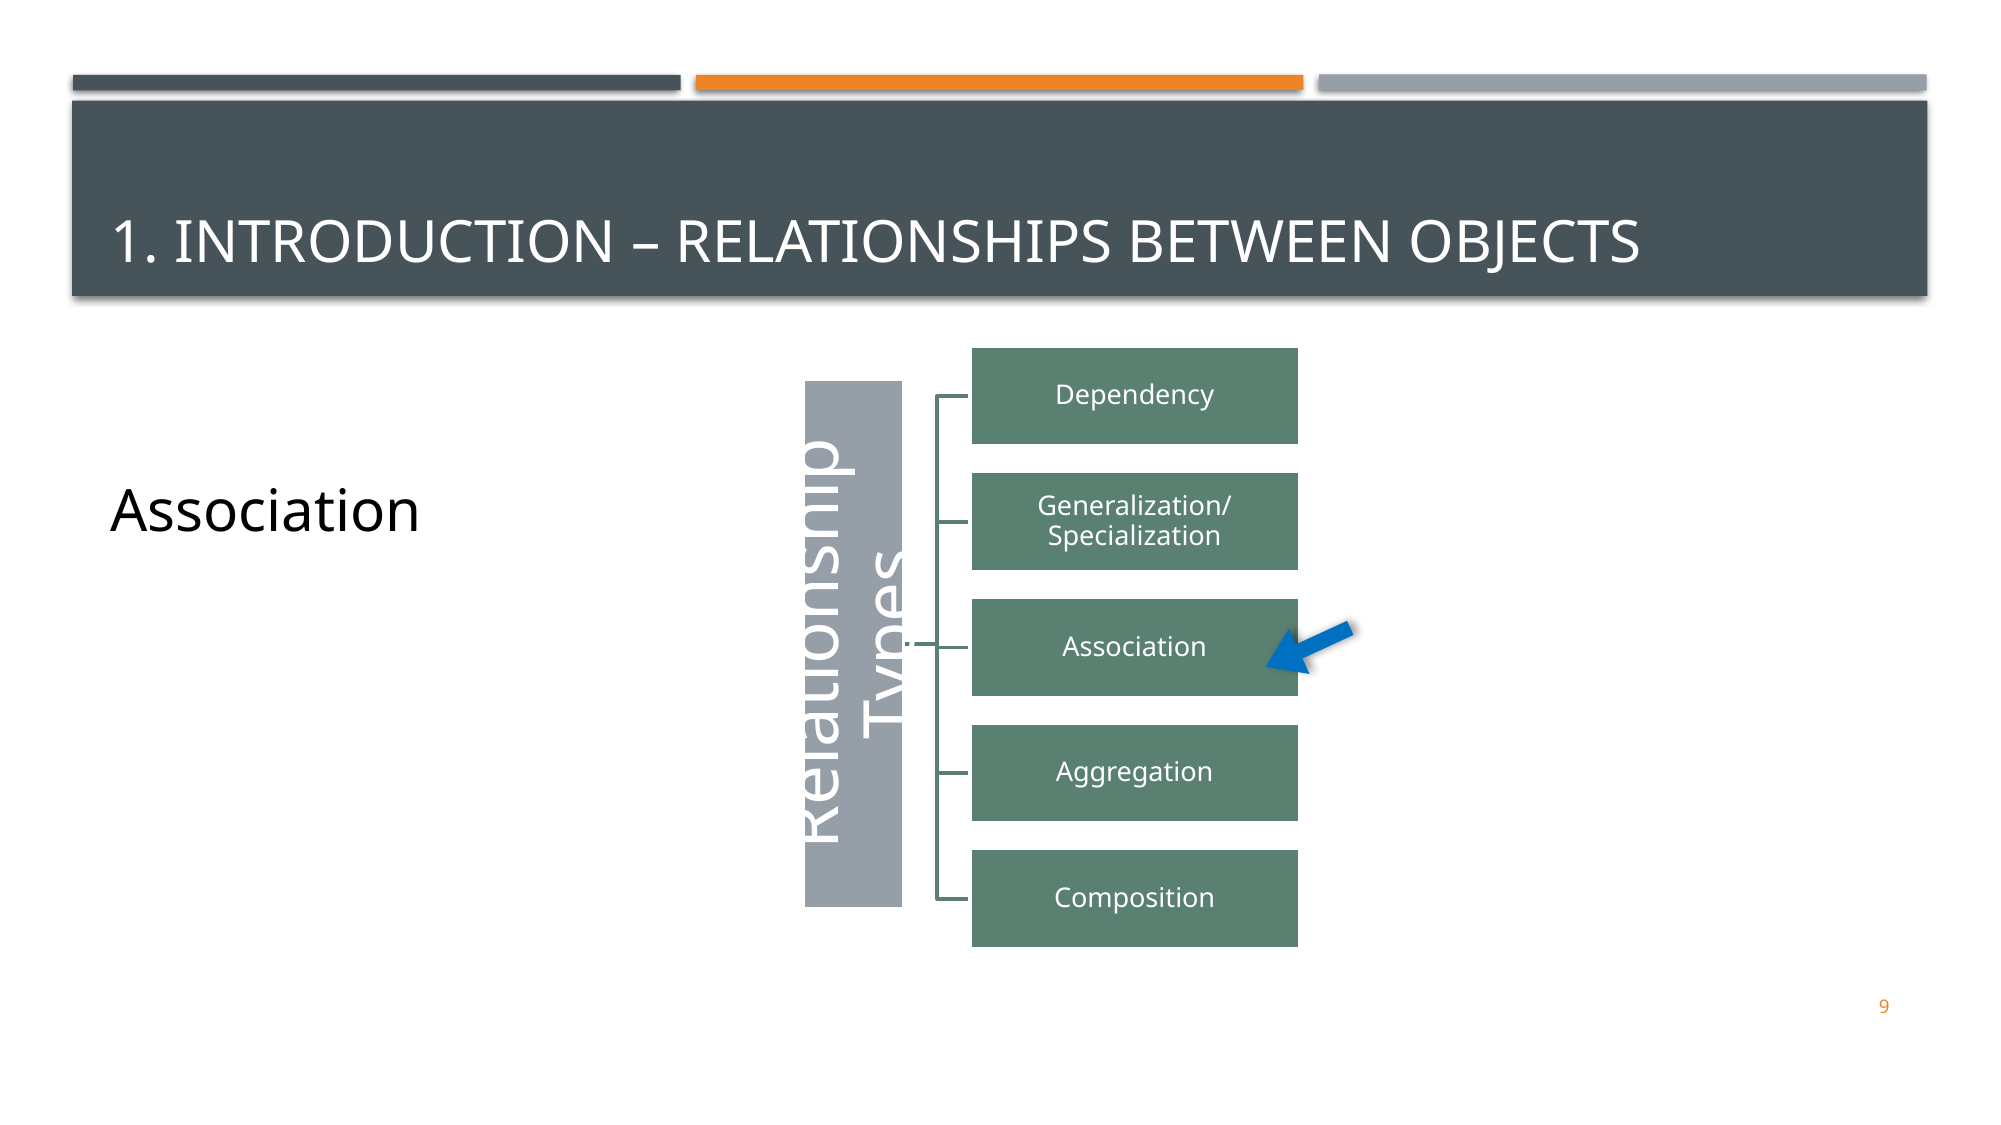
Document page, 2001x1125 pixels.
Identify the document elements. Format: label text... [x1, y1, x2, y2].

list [146, 345, 1957, 950]
text_box Association [95, 465, 141, 550]
slide_number 9 [1732, 977, 1905, 1037]
title 1. INTRodUCTION – Relationships BETWEEN OBJECTS [95, 115, 1905, 282]
